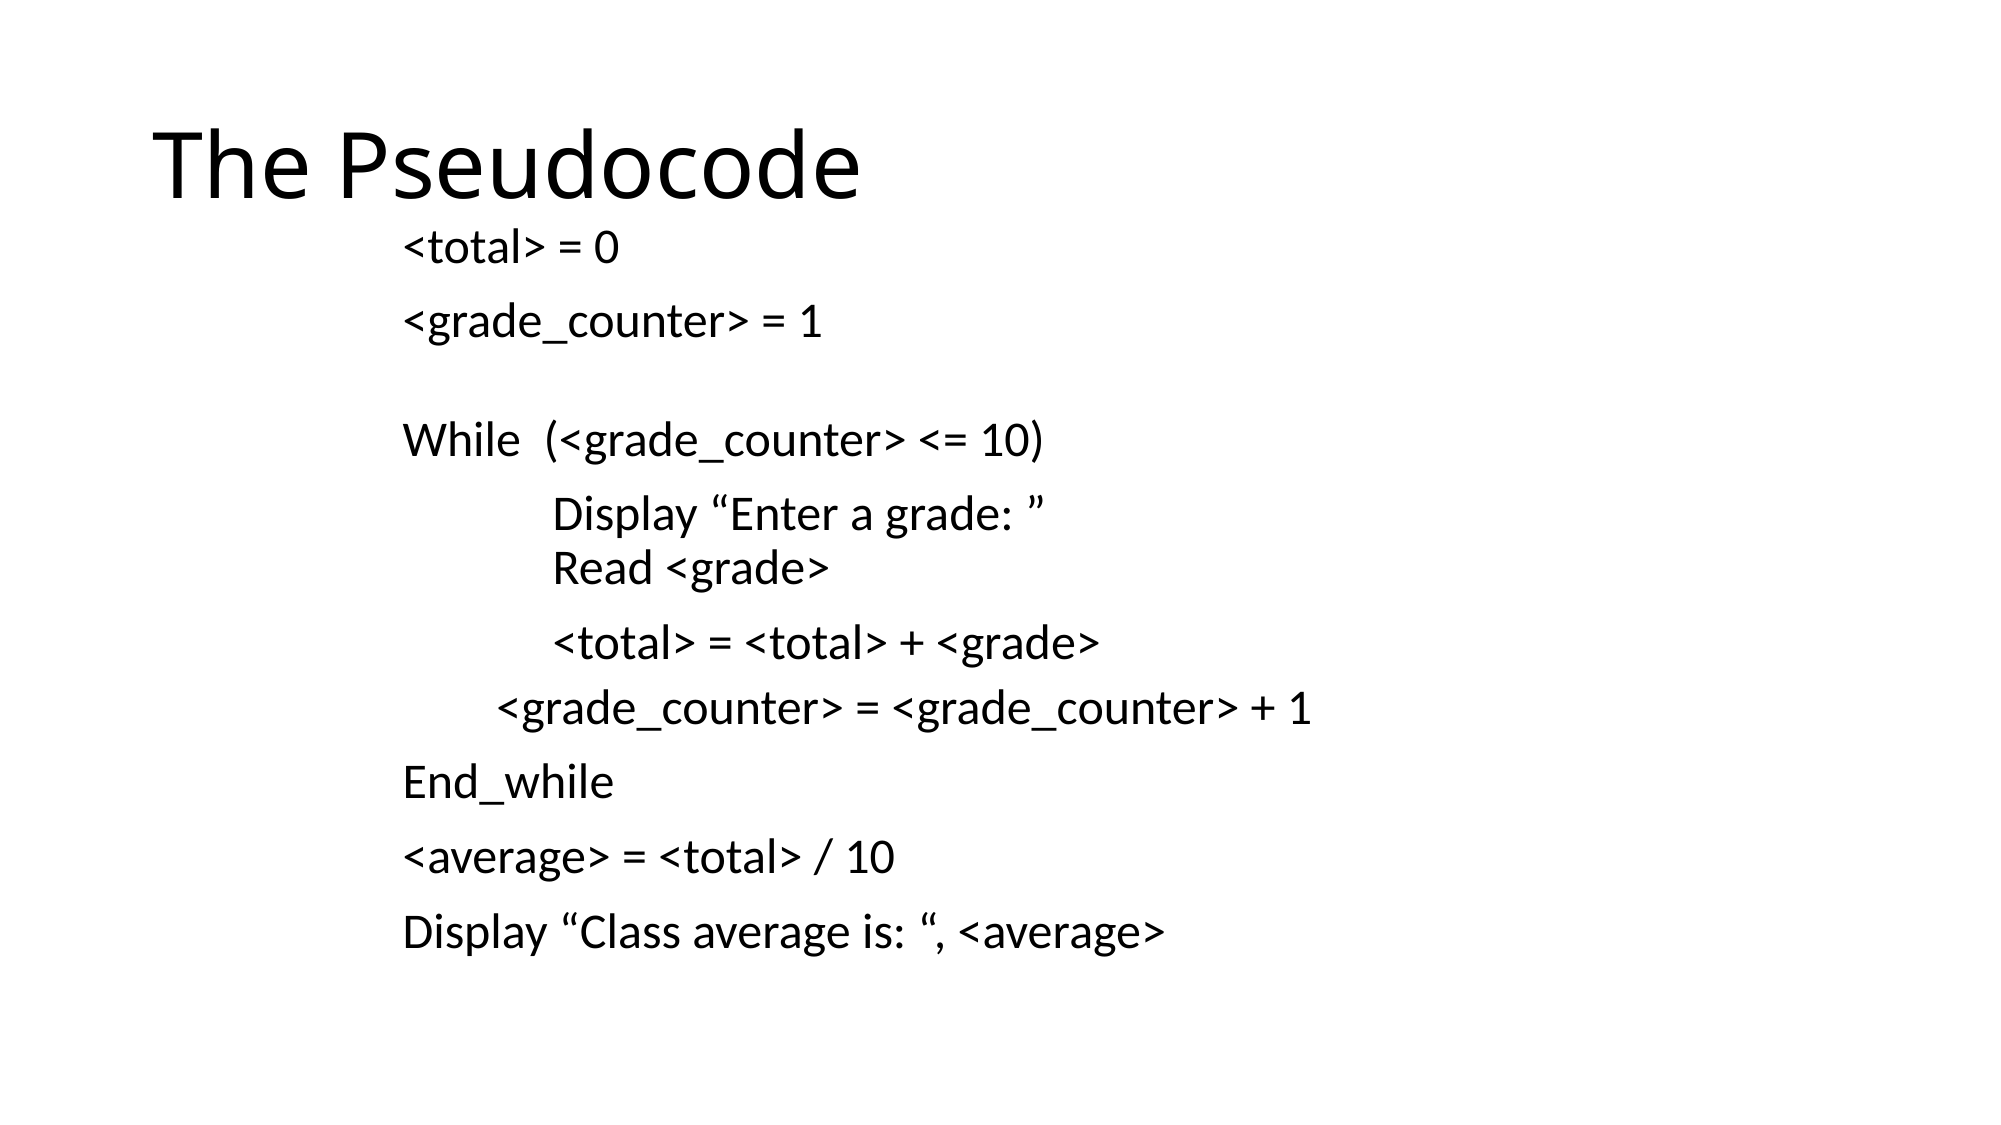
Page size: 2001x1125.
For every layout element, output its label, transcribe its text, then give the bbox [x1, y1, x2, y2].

list <total> = 0 <grade_counter> = 1 While (<grade_counter> <= 10) Display “Enter a grade: ” Read <grade> <total> = <total> + <grade> <grade_counter> = <grade_counter> + 1 End_while <average> = <total> / 10 Display “Class average is: “, <average> [350, 212, 1625, 1013]
title The Pseudocode [137, 59, 1863, 278]
